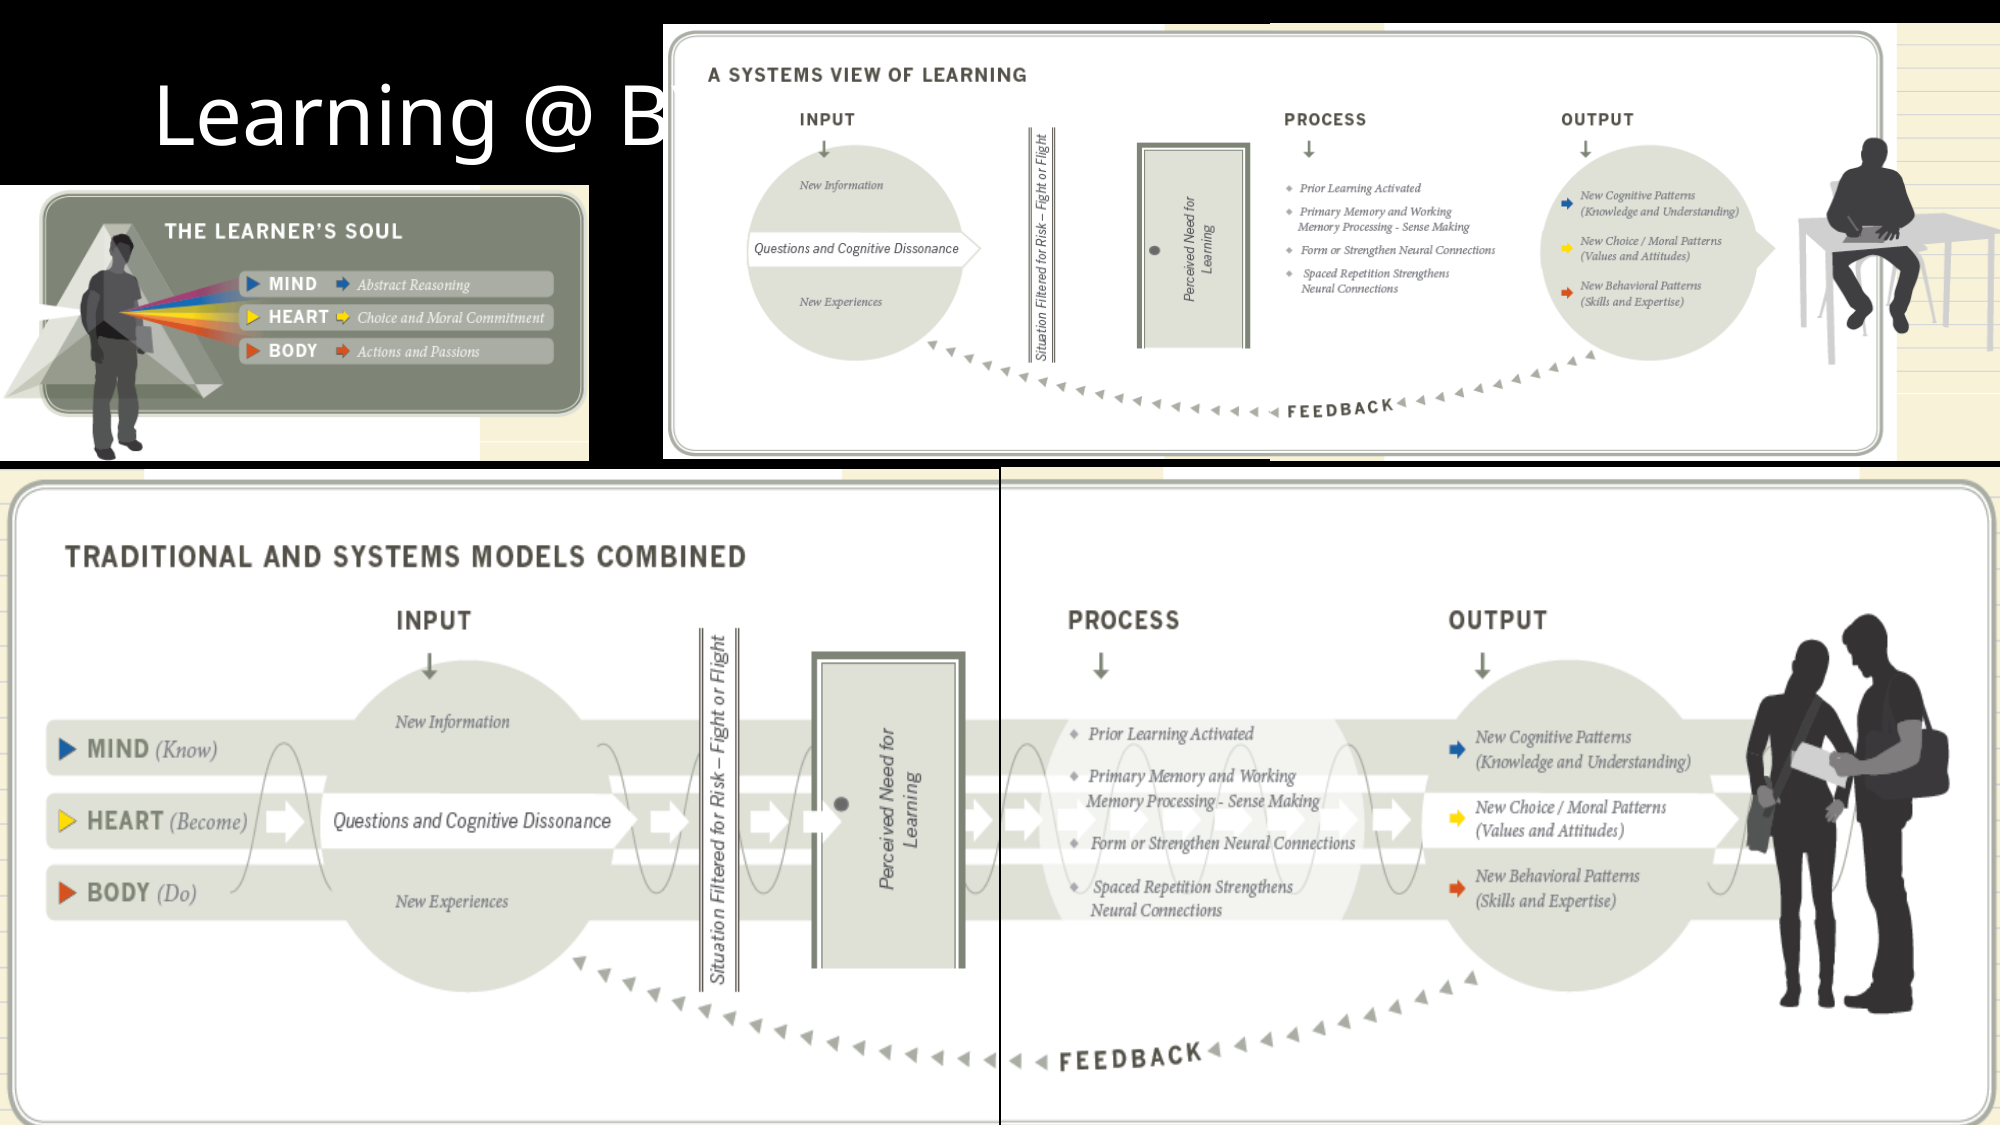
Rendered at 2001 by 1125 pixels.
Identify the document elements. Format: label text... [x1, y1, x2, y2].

picture [0, 185, 589, 461]
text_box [0, 467, 2000, 1125]
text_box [663, 23, 2000, 461]
title Learning @ BYU [137, 59, 663, 278]
